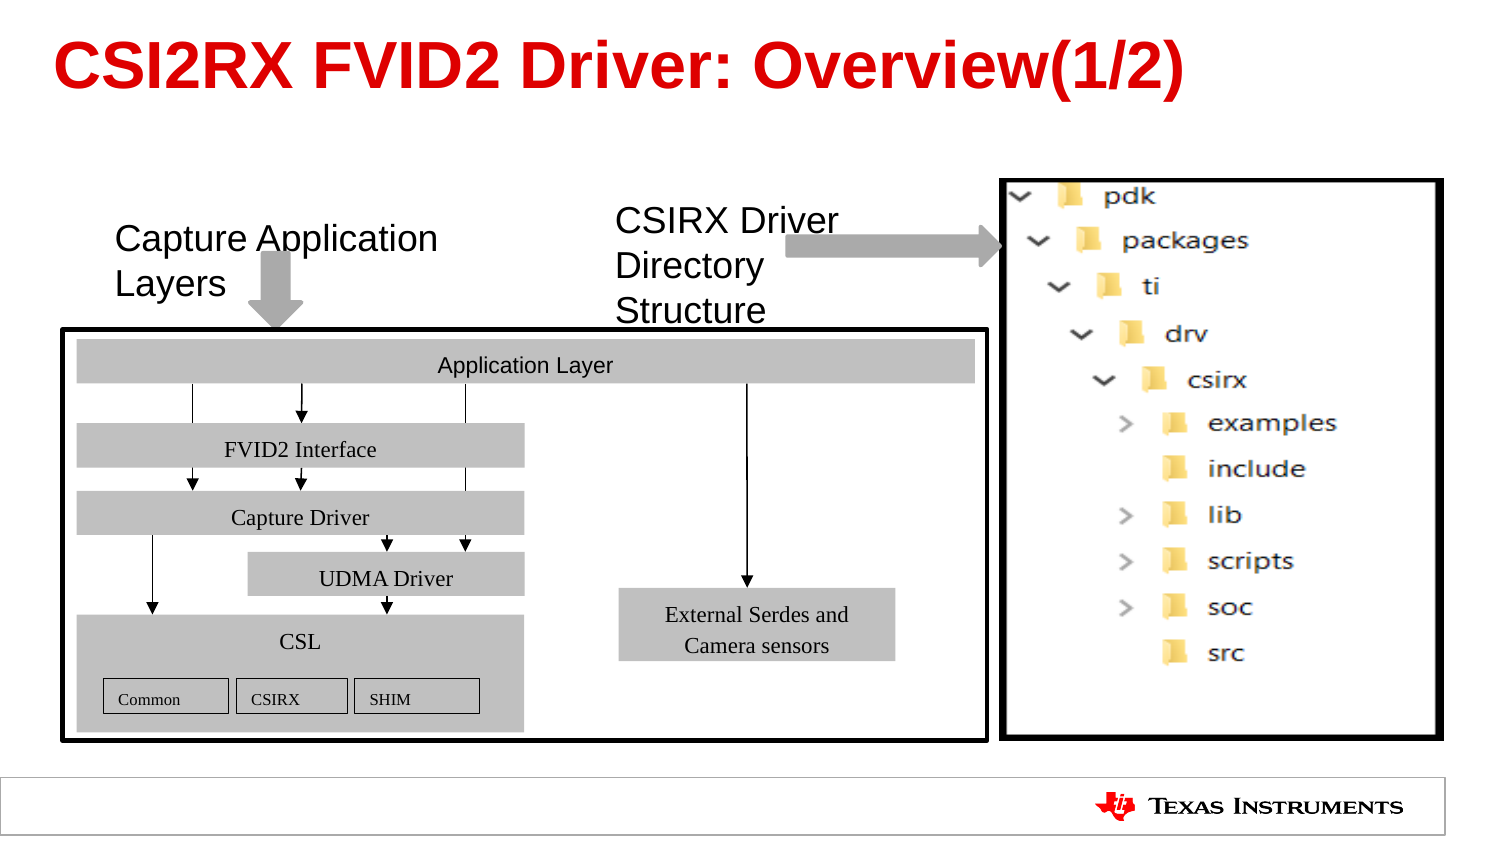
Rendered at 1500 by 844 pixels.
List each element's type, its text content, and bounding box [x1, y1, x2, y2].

text_box CSIRX Driver Directory Structure [600, 189, 925, 327]
text_box Capture Application Layers [99, 206, 503, 327]
title CSI2RX FVID2 Driver: Overview(1/2) [37, 17, 1426, 119]
picture [1095, 792, 1403, 821]
text_box [785, 224, 994, 268]
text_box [62, 329, 988, 741]
text_box [248, 250, 304, 327]
picture [999, 177, 1444, 741]
